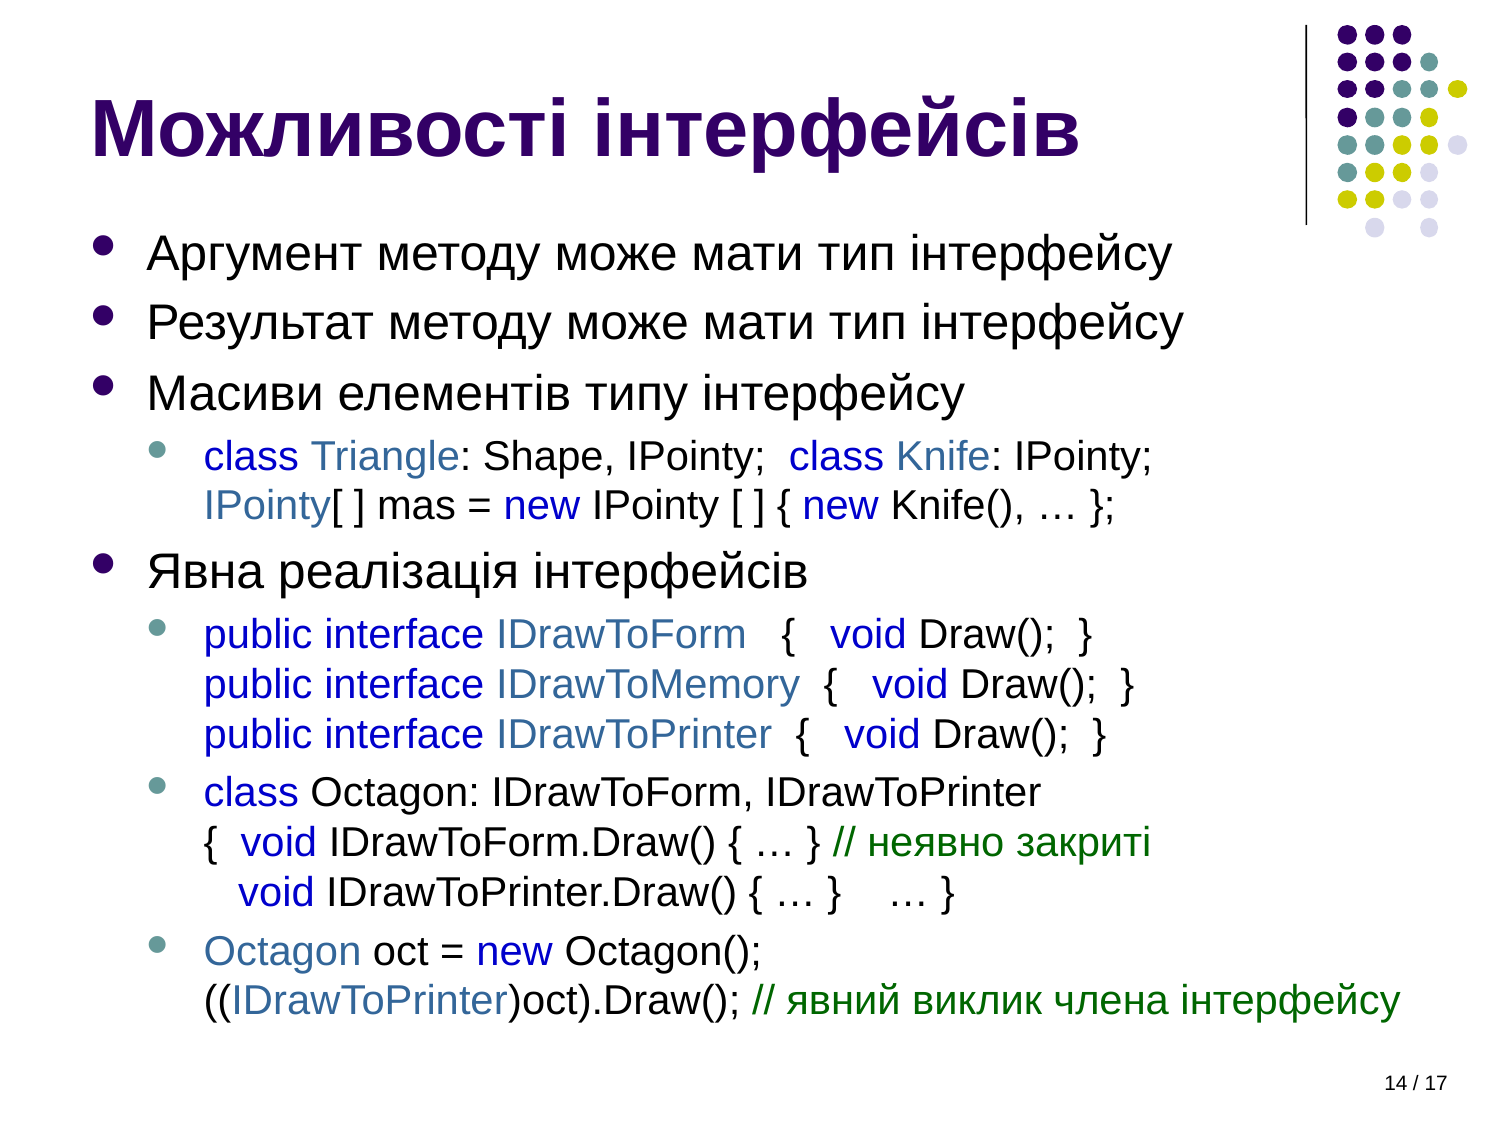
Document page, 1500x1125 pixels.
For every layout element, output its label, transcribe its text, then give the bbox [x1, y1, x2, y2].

list Аргумент методу може мати тип інтерфейсу Результат методу може мати тип інтерфейсу Масиви елементів типу інтерфейсу class Triangle: Shape, IPointy; class Knife: IPointy; IPointy[ ] mas = new IPointy [ ] { new Knife(), … }; Явна реалізація інтерфейсів public interface IDrawToForm { void Draw(); } public interface IDrawToMemory { void Draw(); } public interface IDrawToPrinter { void Draw(); } class Octagon: IDrawToForm, IDrawToPrinter { void IDrawToForm.Draw() { … } // неявно закриті void IDrawToPrinter.Draw() { … } … } Octagon oct = new Octagon(); ((IDrawToPrinter)oct).Draw(); // явний виклик члена інтерфейсу [75, 212, 1425, 1088]
title Можливості інтерфейсів [75, 50, 1313, 180]
slide_number 14 / 17 [1074, 1062, 1463, 1100]
